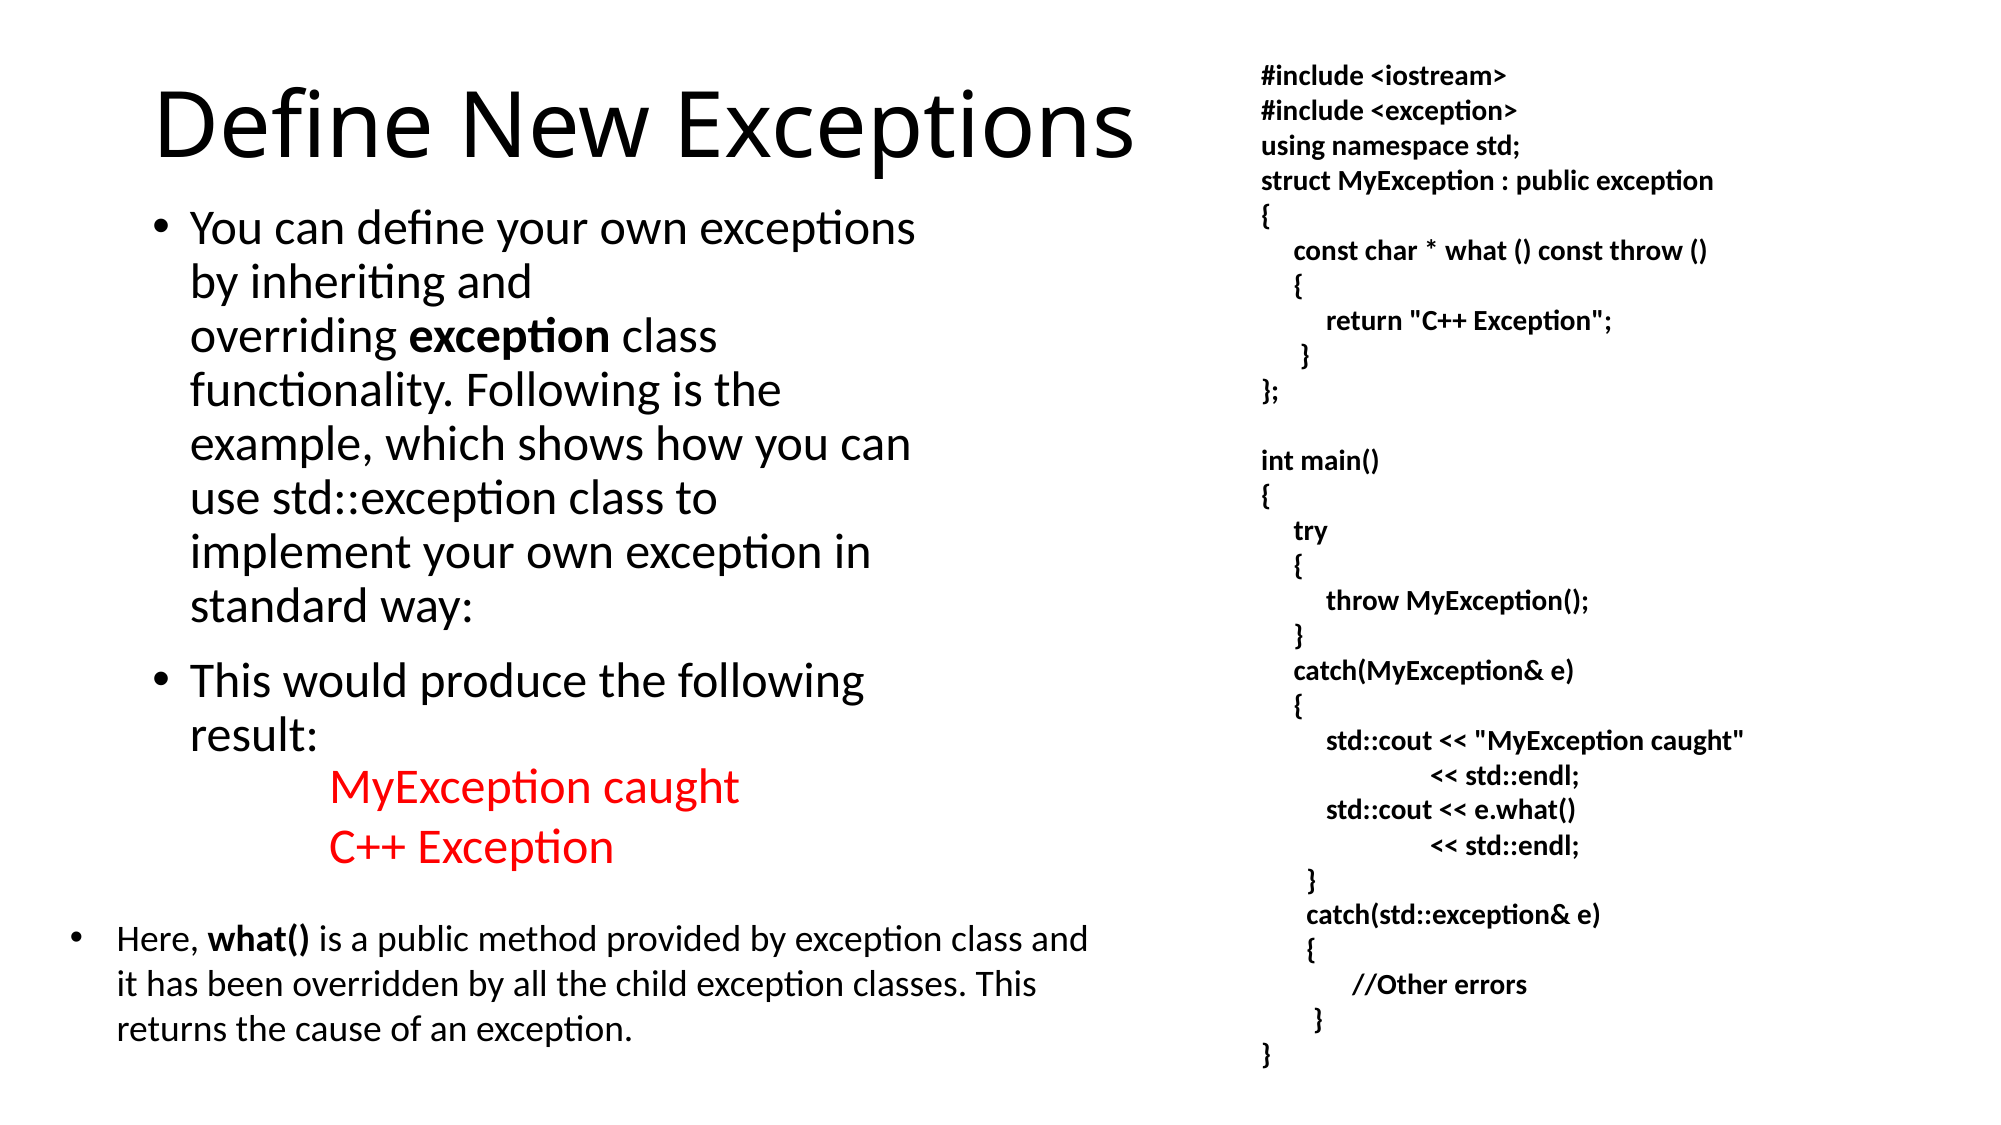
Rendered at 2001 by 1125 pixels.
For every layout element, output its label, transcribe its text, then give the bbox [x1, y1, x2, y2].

text_box Here, what() is a public method provided by exception class and it has been overridden by all the child exception classes. This returns the cause of an exception. [55, 906, 1119, 1057]
list You can define your own exceptions by inheriting and overriding exception class functionality. Following is the example, which shows how you can use std::exception class to implement your own exception in standard way: This would produce the following result: [137, 193, 952, 883]
text_box #include <iostream> #include <exception> using namespace std; struct MyException : public exception { const char * what () const throw () { return "C++ Exception"; } }; int main() { try { throw MyException(); } catch(MyException& e) { std::cout << "MyException caught" << std::endl; std::cout << e.what() << std::endl; } catch(std::exception& e) { //Other errors } } [1246, 49, 1768, 1078]
text_box MyException caught C++ Exception [314, 746, 767, 882]
title Define New Exceptions [137, 18, 1863, 237]
